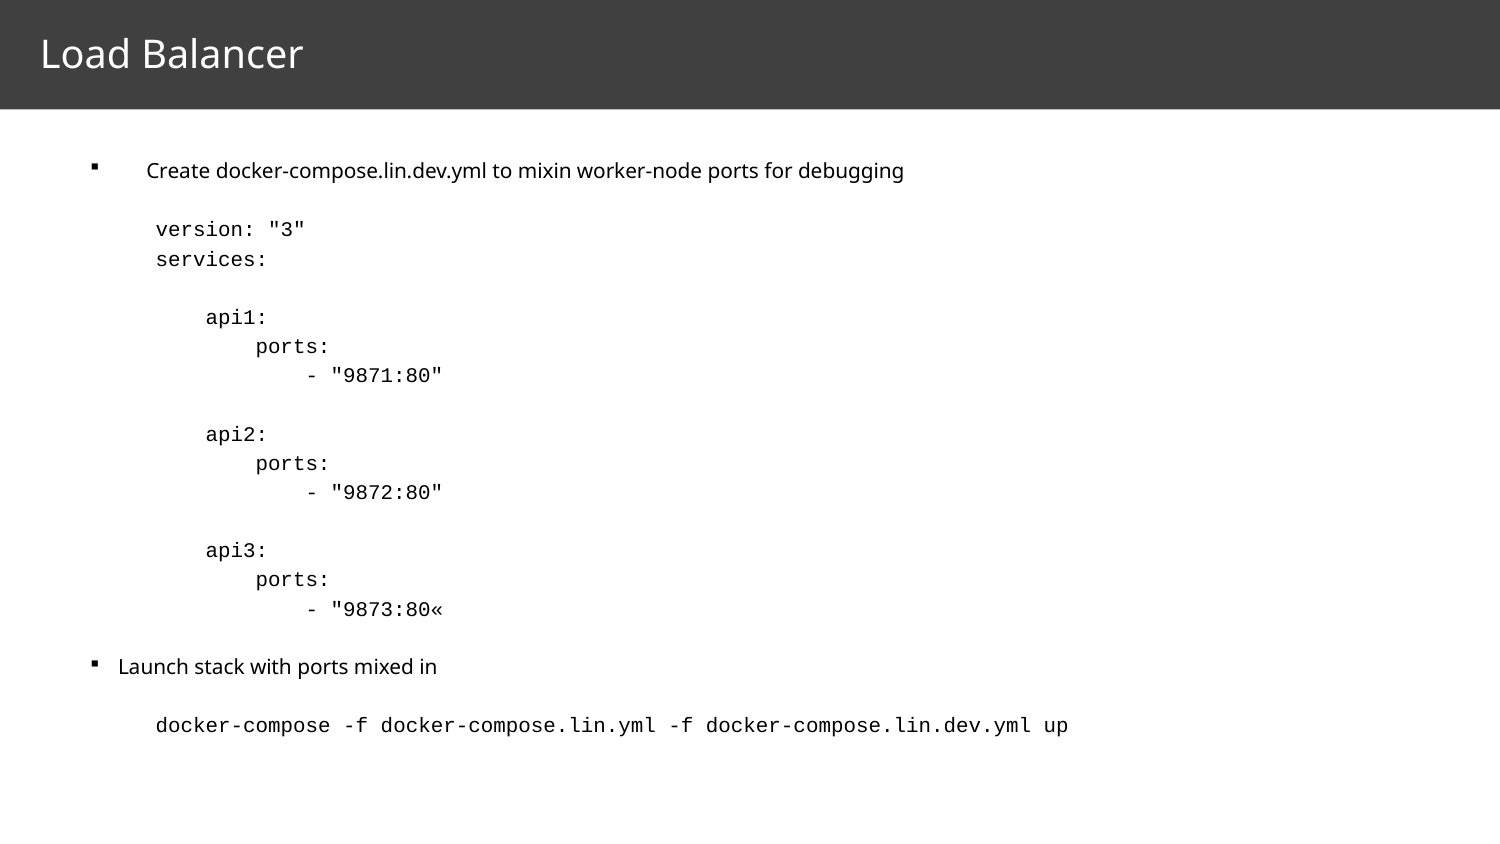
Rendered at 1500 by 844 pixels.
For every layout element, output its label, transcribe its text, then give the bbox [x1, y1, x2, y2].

list Create docker-compose.lin.dev.yml to mixin worker-node ports for debugging version: "3" services: api1: ports: - "9871:80" api2: ports: - "9872:80" api3: ports: - "9873:80« Launch stack with ports mixed in docker-compose -f docker-compose.lin.yml -f docker-compose.lin.dev.yml up [75, 150, 1425, 754]
title Load Balancer [24, 21, 1471, 85]
